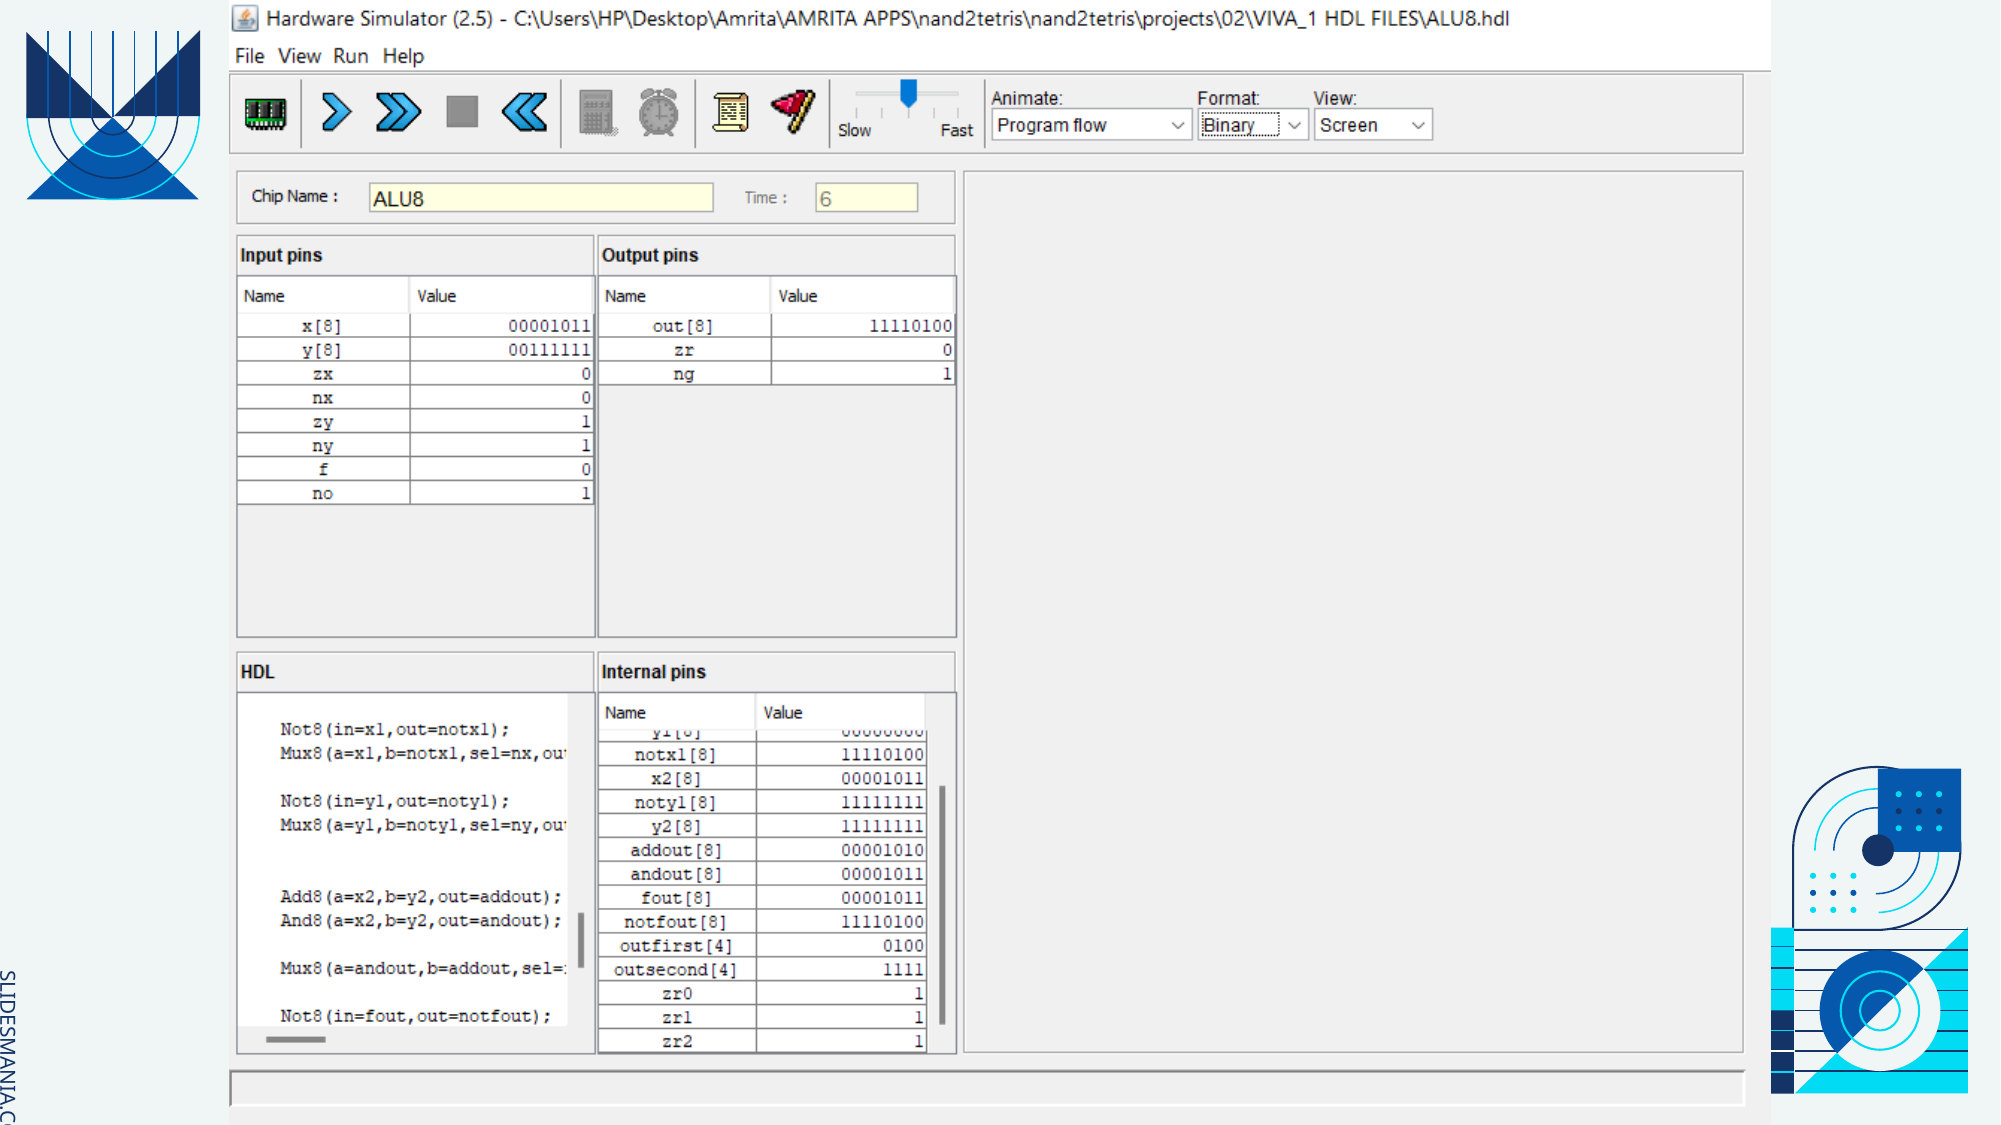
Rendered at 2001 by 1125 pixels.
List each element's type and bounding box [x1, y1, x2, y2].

picture [229, 0, 1771, 1125]
